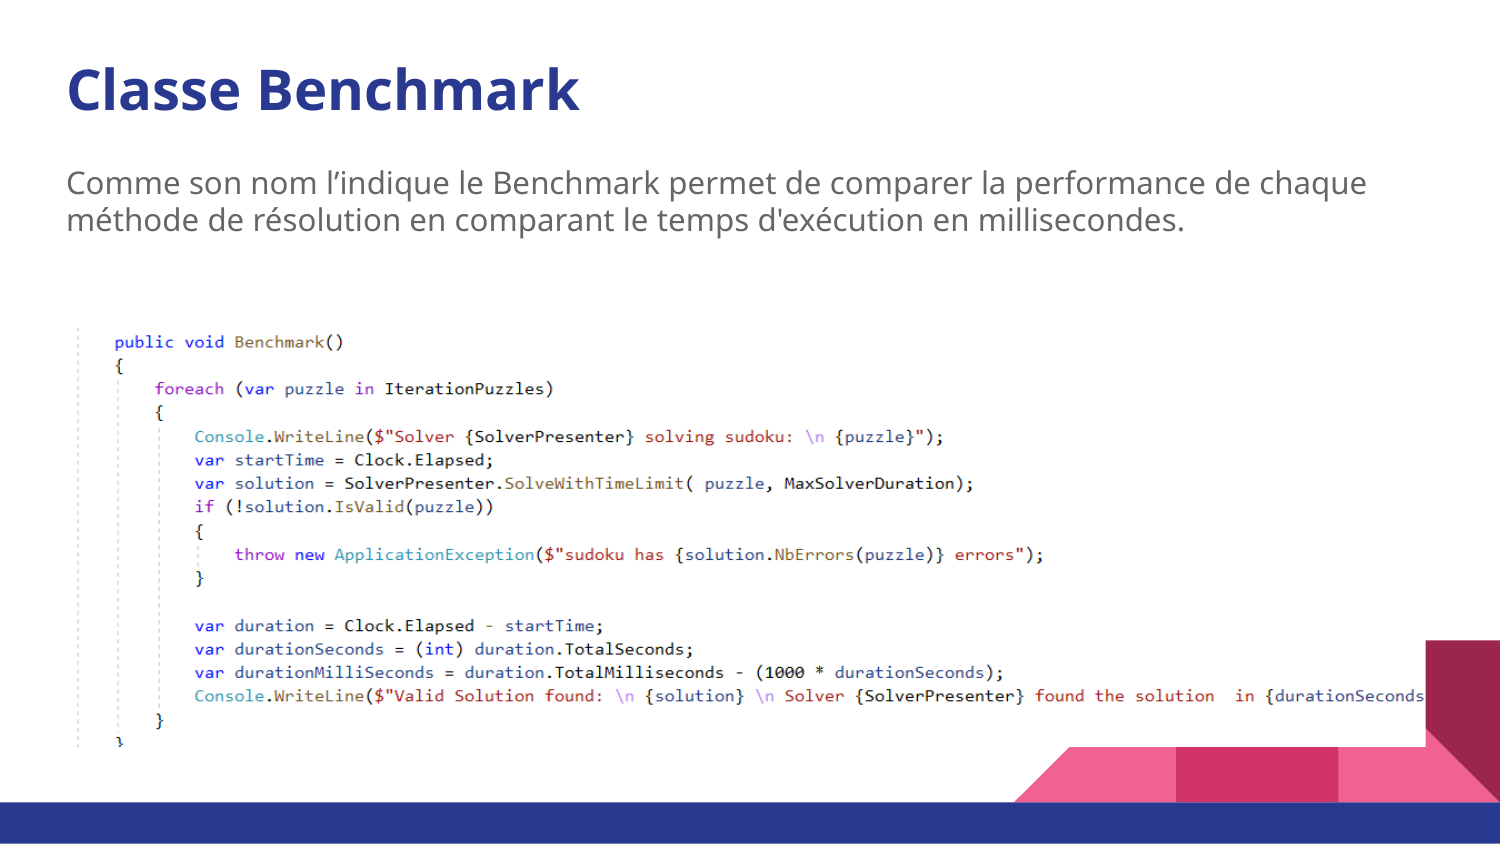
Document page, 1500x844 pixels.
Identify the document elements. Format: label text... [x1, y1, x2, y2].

picture [74, 328, 1426, 747]
title Classe Benchmark [51, 38, 1449, 139]
list Comme son nom l’indique le Benchmark permet de comparer la performance de chaque méthode de résolution en comparant le temps d'exécution en millisecondes.de chaque solver [51, 147, 1449, 696]
